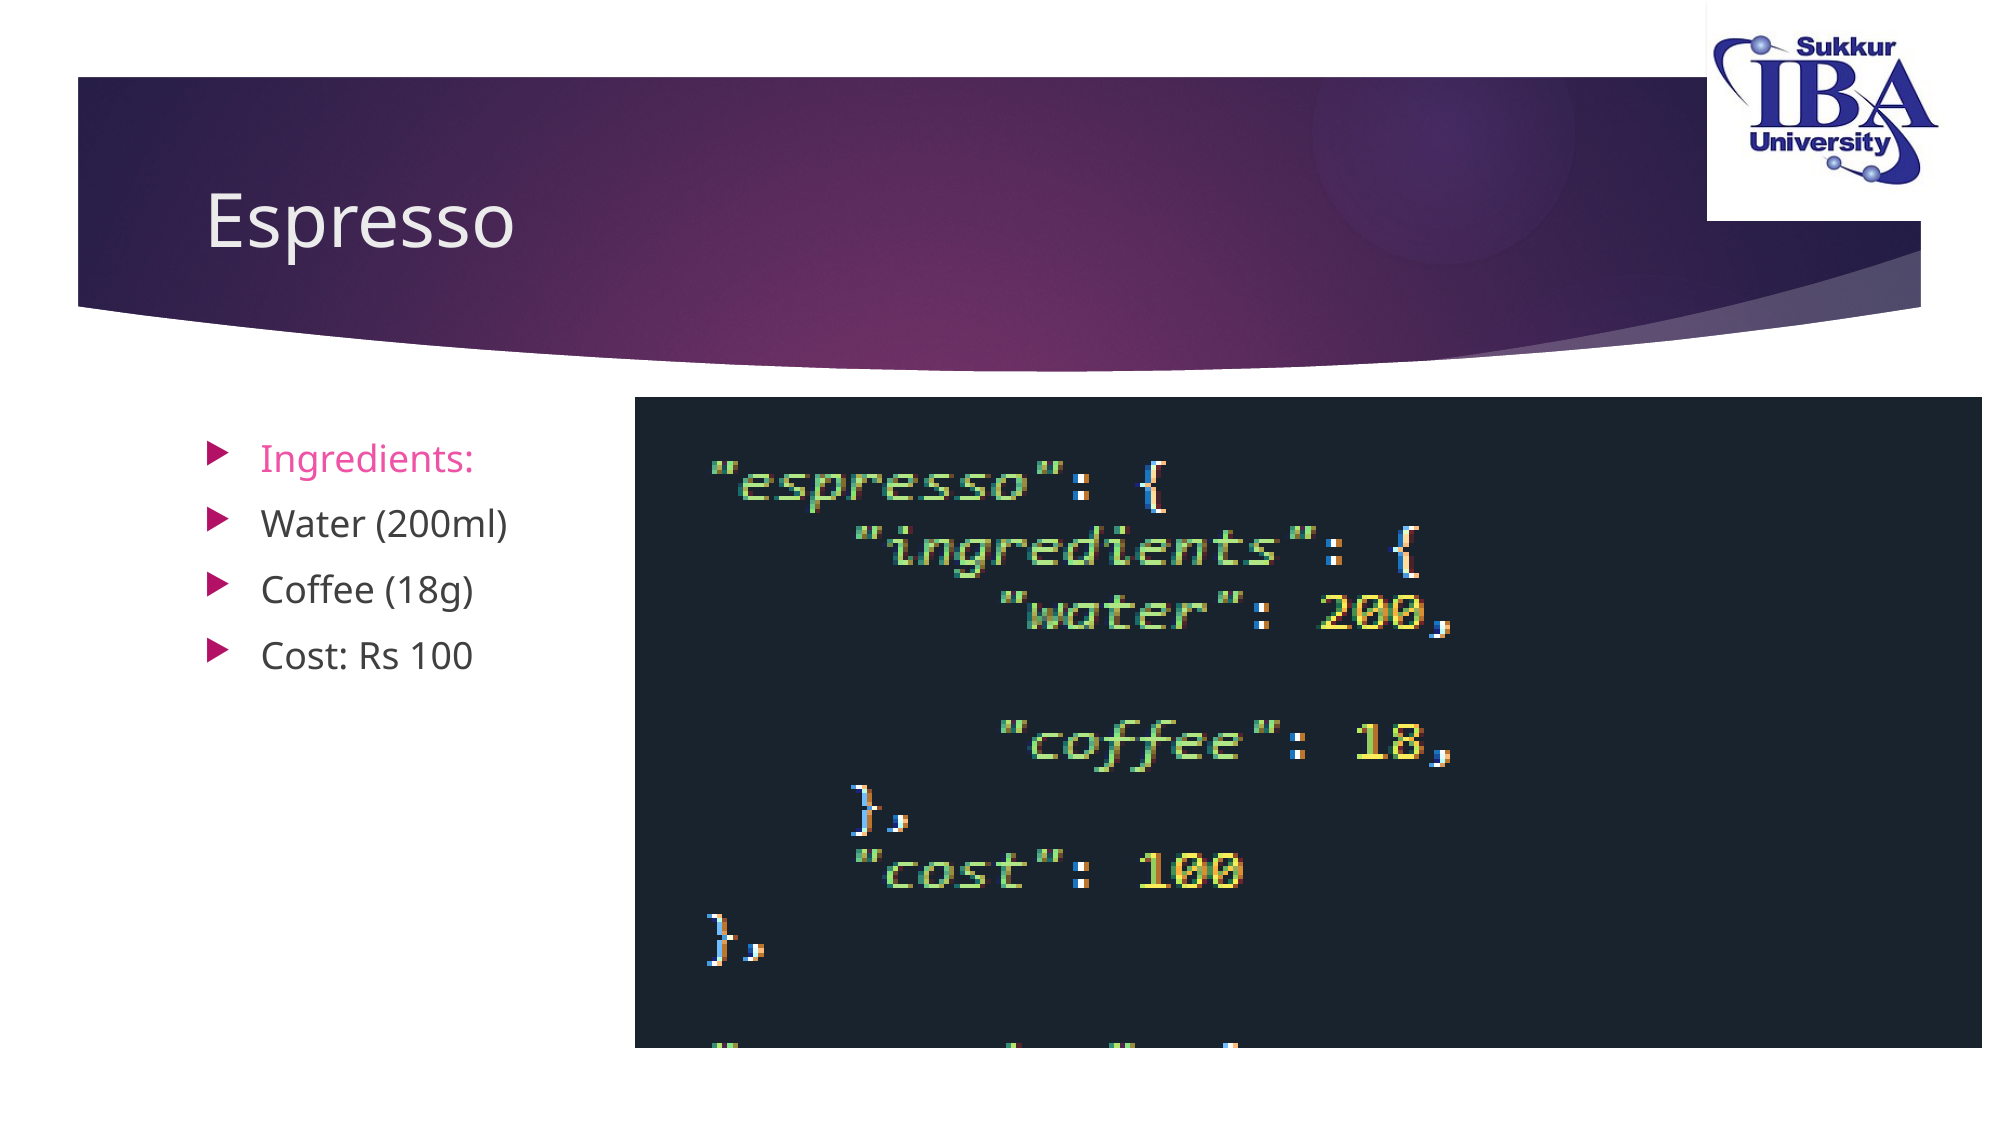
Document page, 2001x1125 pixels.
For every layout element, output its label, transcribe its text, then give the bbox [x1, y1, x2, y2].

picture [635, 396, 1982, 1048]
picture [1706, 0, 1945, 221]
list Ingredients: Water (200ml) Coffee (18g) Cost: Rs 100 [189, 427, 629, 988]
title Espresso [189, 159, 1627, 276]
